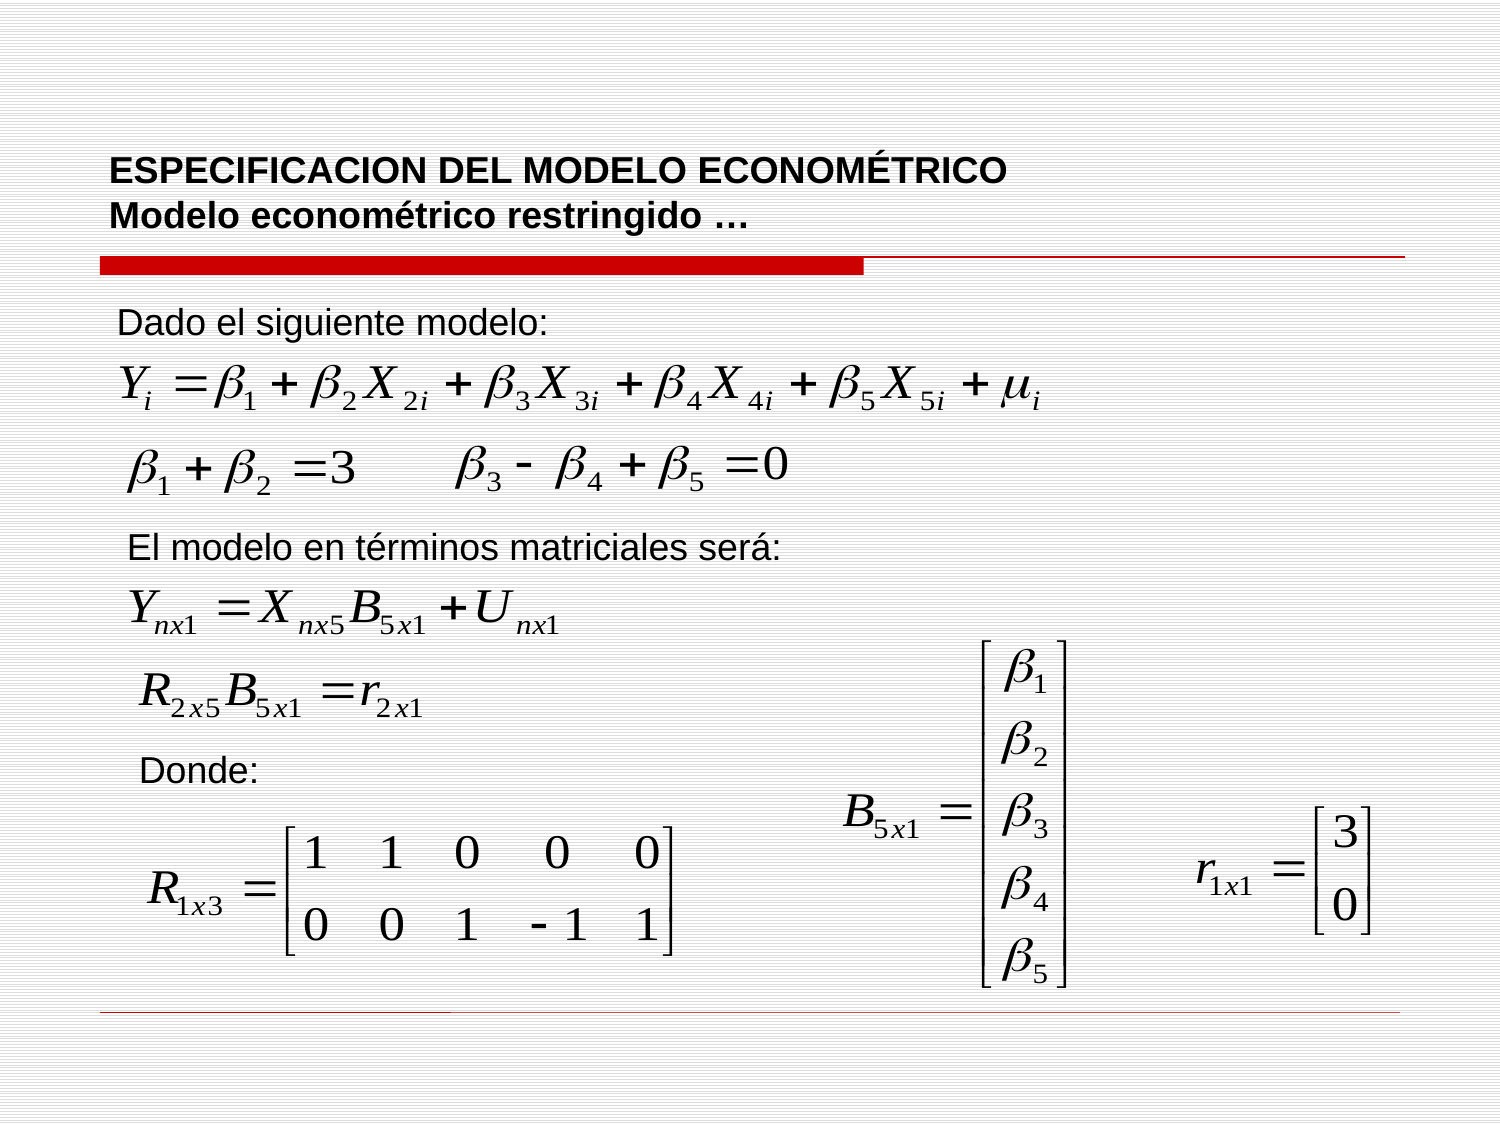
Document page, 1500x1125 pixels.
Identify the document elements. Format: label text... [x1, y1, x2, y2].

text_box ESPECIFICACION DEL MODELO ECONOMÉTRICO Modelo econométrico restringido … [94, 137, 1407, 244]
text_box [128, 656, 431, 730]
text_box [111, 349, 1052, 423]
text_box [137, 818, 692, 965]
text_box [121, 573, 570, 647]
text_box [1186, 798, 1391, 944]
text_box Donde: [123, 738, 827, 798]
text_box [832, 629, 1086, 1000]
text_box El modelo en términos matriciales será: [112, 515, 1010, 576]
text_box Dado el siguiente modelo: [101, 290, 656, 351]
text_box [445, 430, 798, 504]
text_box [117, 434, 363, 504]
